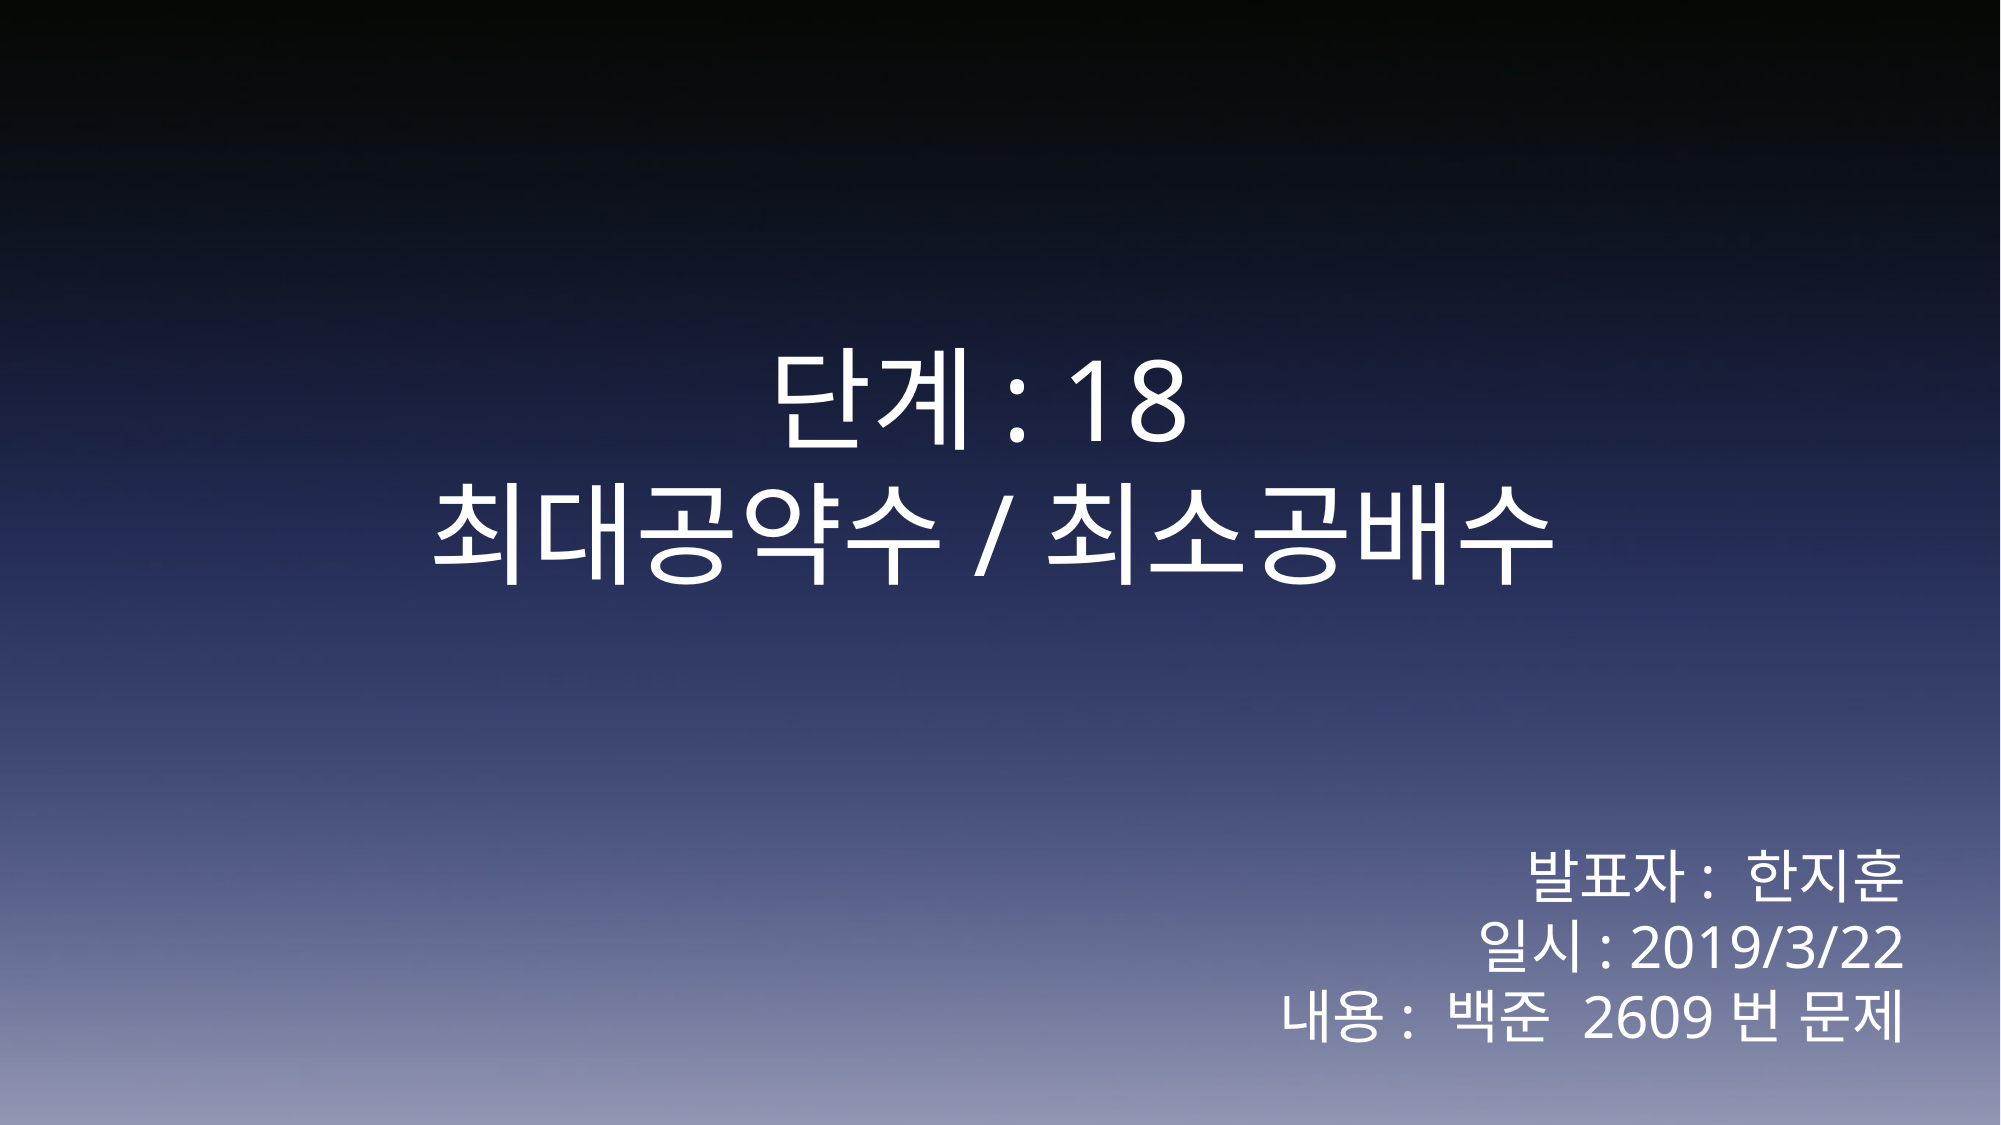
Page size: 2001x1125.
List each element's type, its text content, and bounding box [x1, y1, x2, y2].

picture [0, 0, 2001, 1125]
text_box 단계: 18 최대공약수/최소공배수 [413, 321, 1575, 607]
text_box 발표자: 한지훈 일시: 2019/3/22 내용: 백준 2609번 문제 [1263, 833, 1921, 1058]
